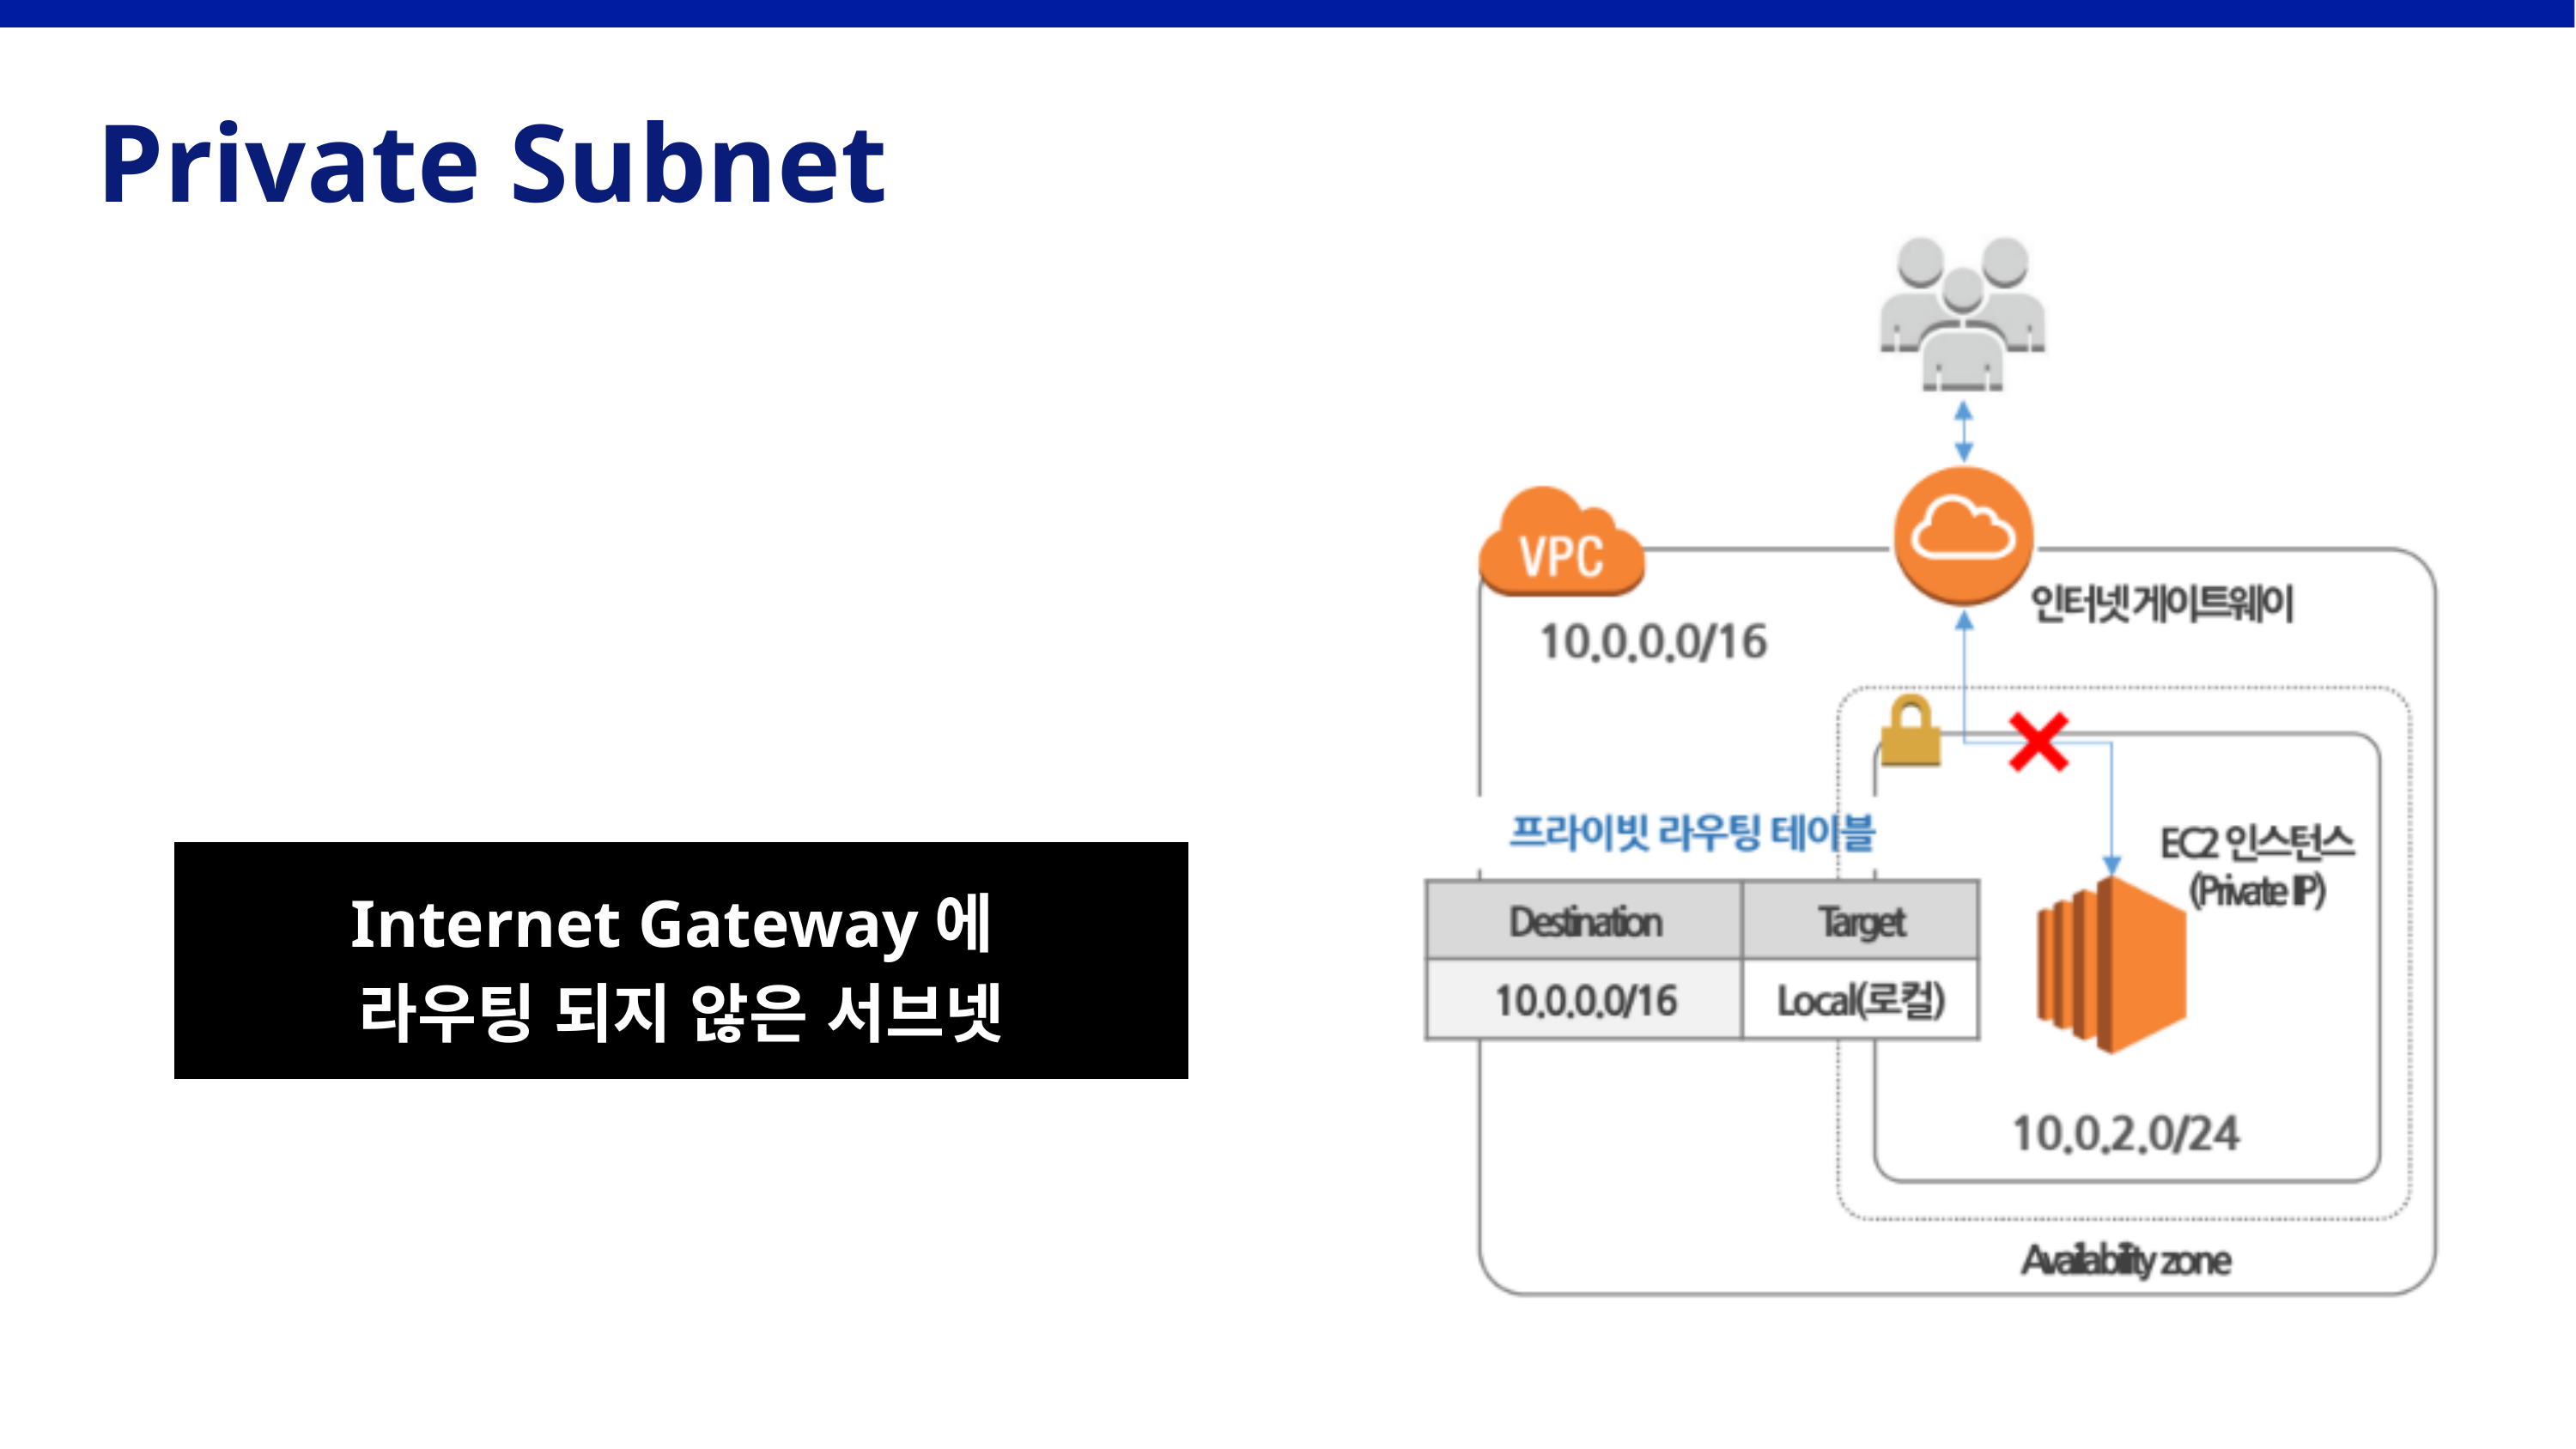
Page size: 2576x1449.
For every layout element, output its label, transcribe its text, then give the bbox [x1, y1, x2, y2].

picture [1394, 166, 2528, 1401]
text_box Private Subnet [96, 80, 1267, 219]
picture [0, 0, 2576, 27]
text_box Internet Gateway에 라우팅 되지 않은 서브넷 [174, 842, 1188, 1079]
